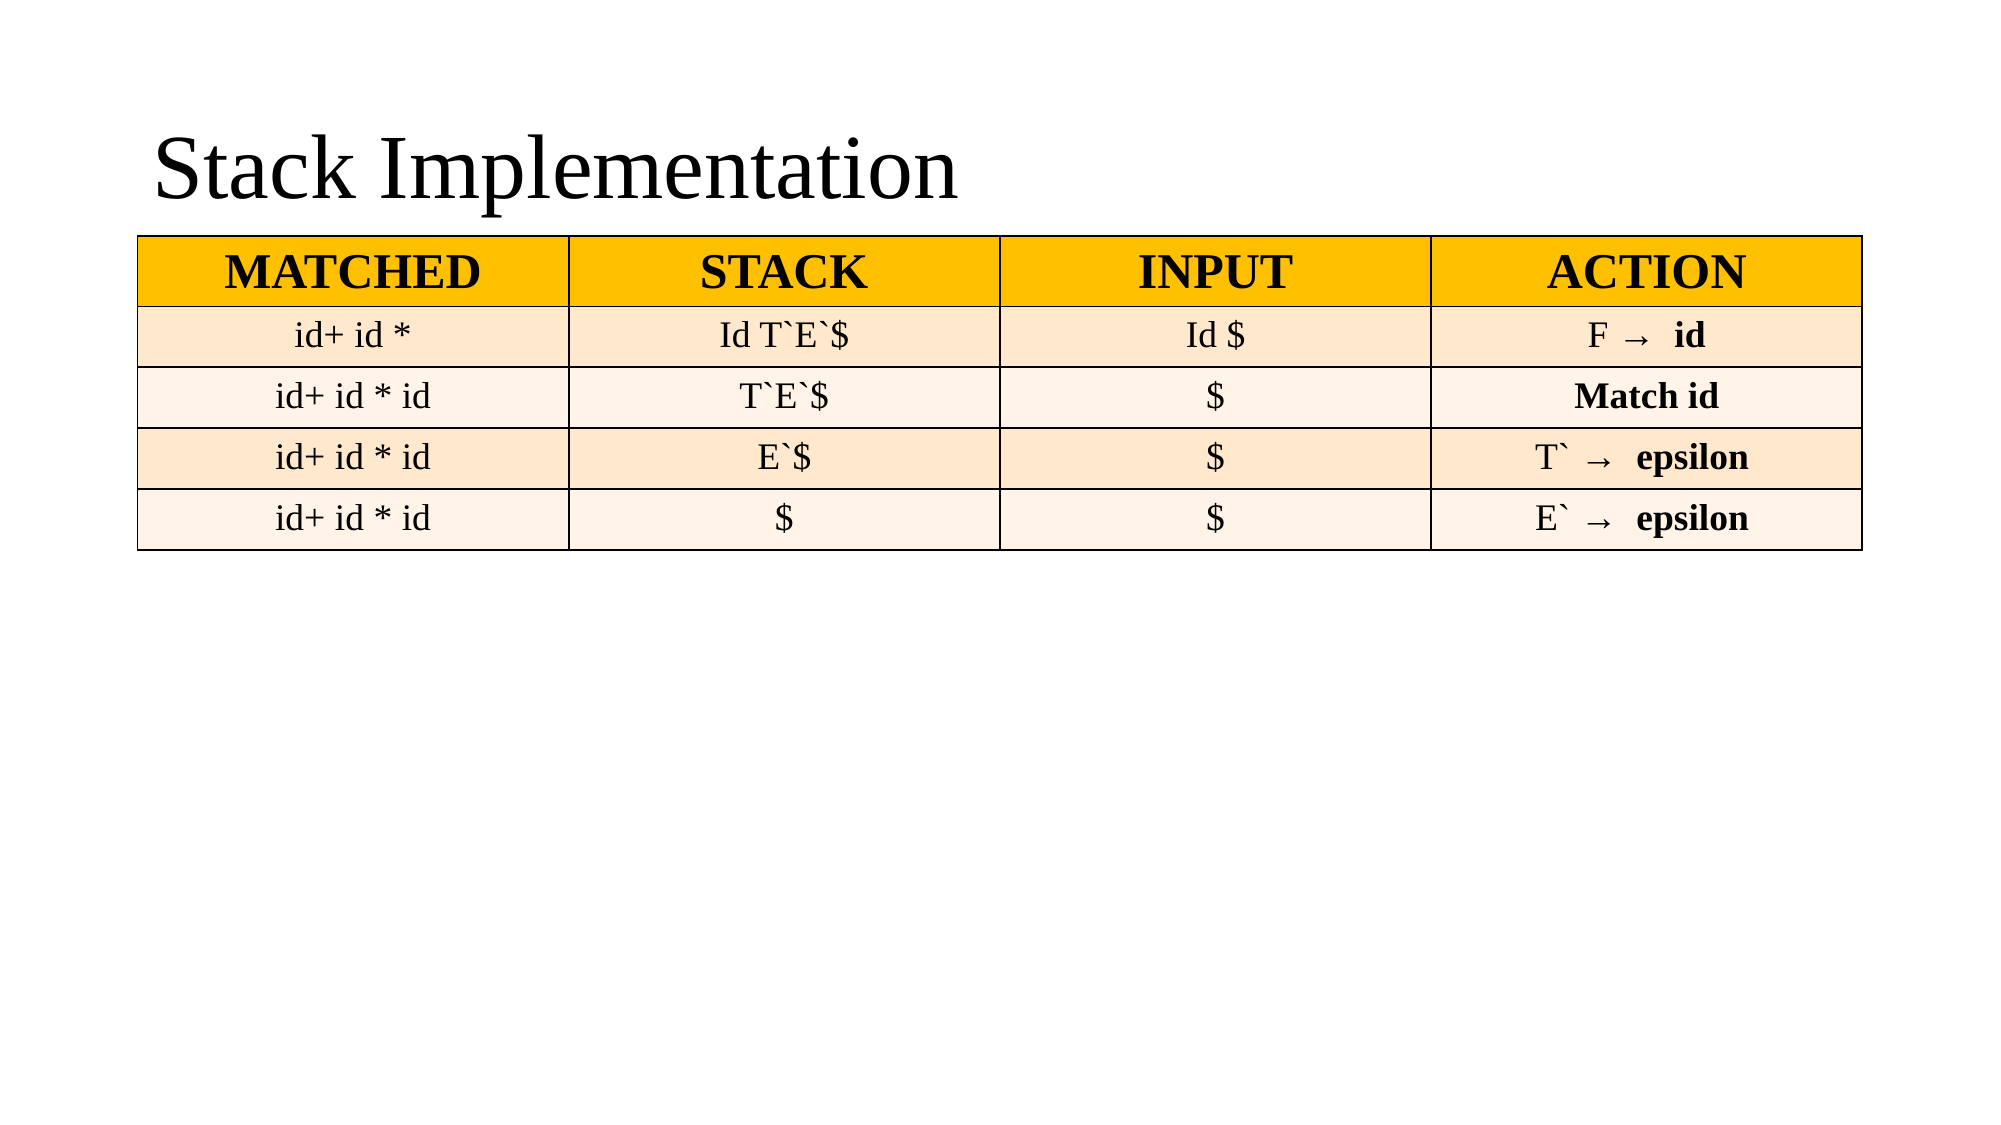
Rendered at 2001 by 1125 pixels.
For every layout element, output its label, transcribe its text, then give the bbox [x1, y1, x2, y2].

table_cell F → id [1432, 307, 1861, 366]
table_cell id+ id * id [138, 368, 568, 427]
table_cell $ [1001, 429, 1430, 488]
table_header STACK [570, 237, 999, 306]
table_cell $ [1001, 368, 1430, 427]
table_header INPUT [1001, 237, 1430, 306]
table_cell $ [1001, 490, 1430, 549]
title Stack Implementation [137, 59, 1863, 235]
table_header MATCHED [138, 237, 568, 306]
table_header ACTION [1432, 237, 1861, 306]
table_cell Id $ [1001, 307, 1430, 366]
table_cell T` → epsilon [1432, 429, 1861, 488]
table_cell T`E`$ [570, 368, 999, 427]
table_cell id+ id * id [138, 429, 568, 488]
table_cell id+ id * [138, 307, 568, 366]
table_cell E` → epsilon [1432, 490, 1861, 549]
table_cell id+ id * id [138, 490, 568, 549]
table_cell Id T`E`$ [570, 307, 999, 366]
table_cell E`$ [570, 429, 999, 488]
table_cell Match id [1432, 368, 1861, 427]
table_cell $ [570, 490, 999, 549]
